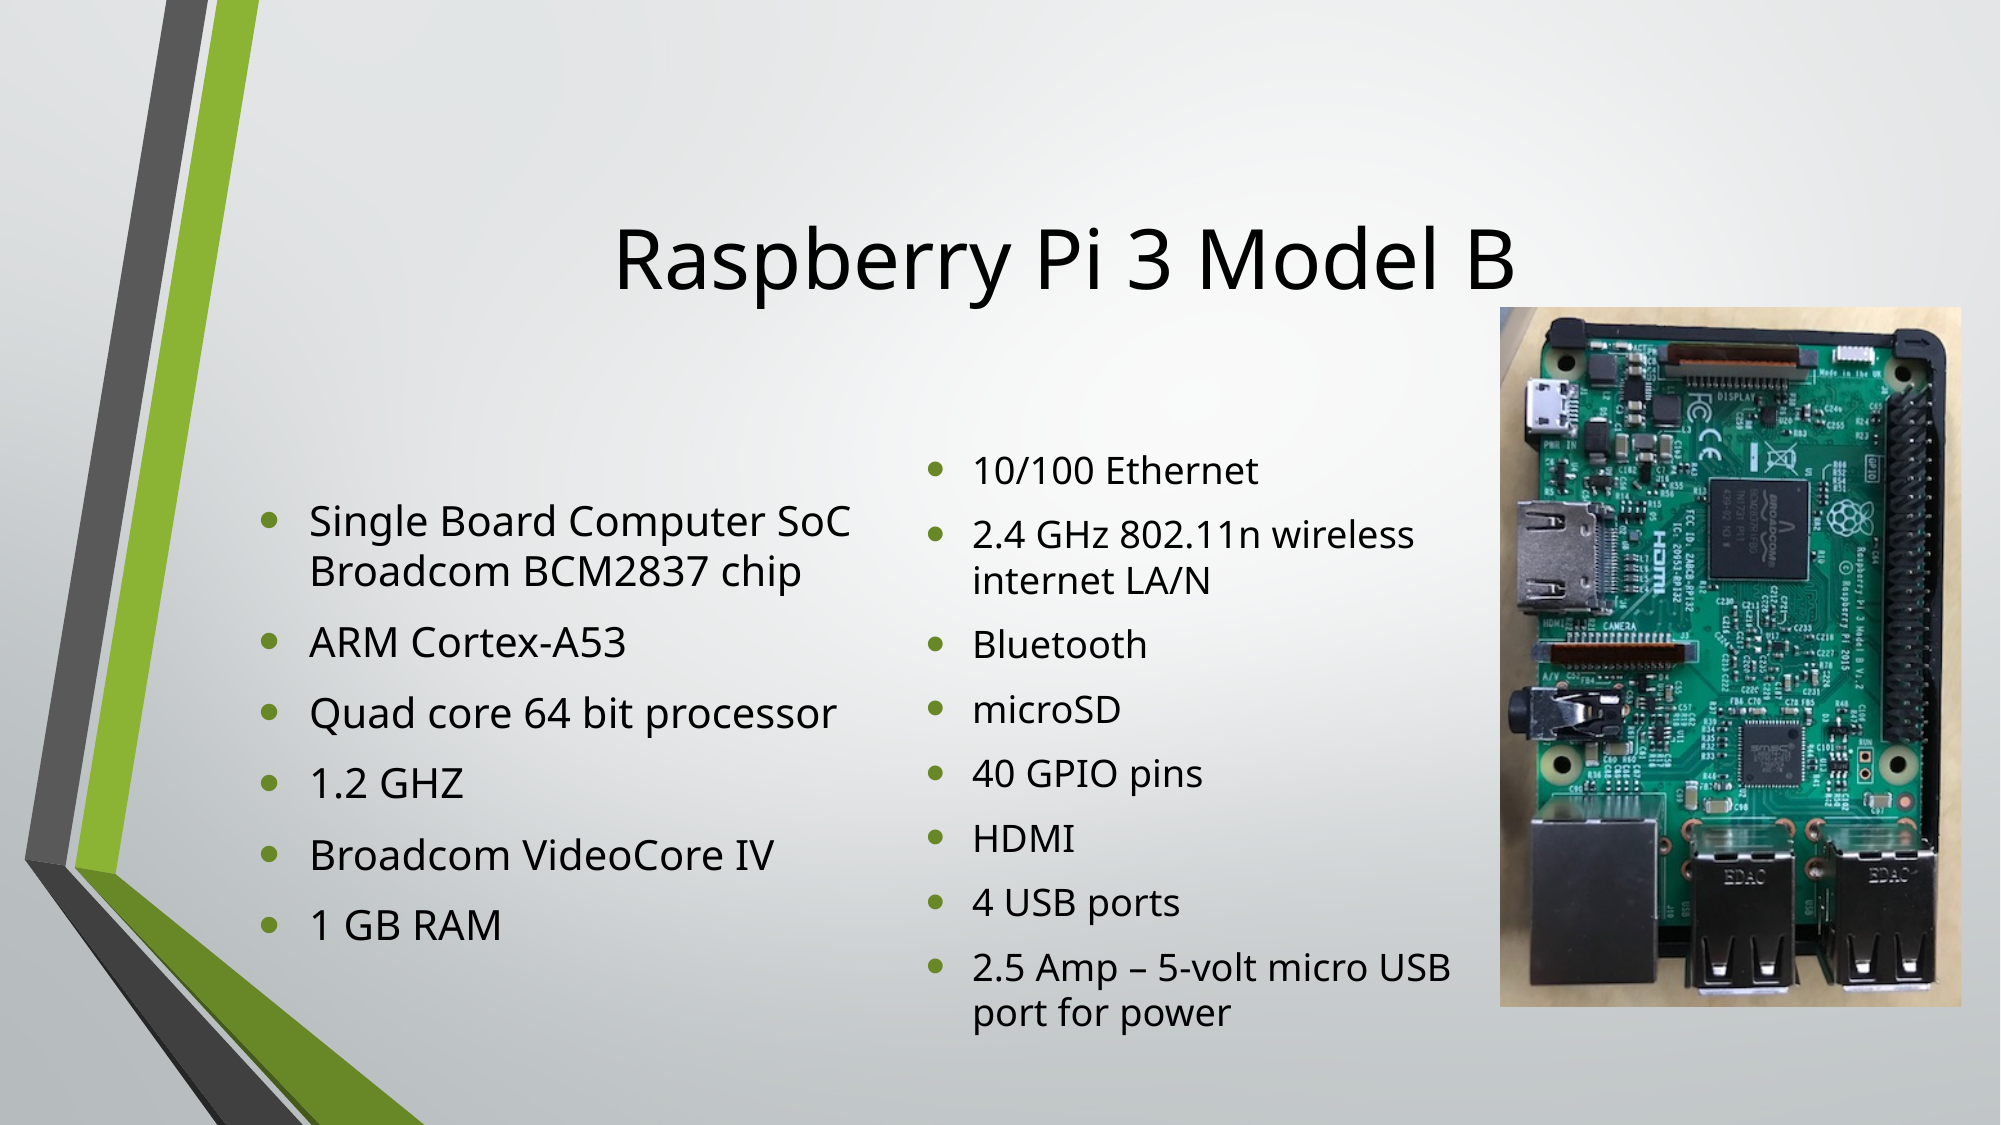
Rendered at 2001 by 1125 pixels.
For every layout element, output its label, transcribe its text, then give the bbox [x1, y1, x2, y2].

picture [1499, 306, 1962, 1007]
title Raspberry Pi 3 Model B [243, 112, 1887, 400]
list Single Board Computer SoC Broadcom BCM2837 chip ARM Cortex-A53 Quad core 64 bit processor 1.2 GHZ Broadcom VideoCore IV 1 GB RAM [243, 437, 910, 1007]
list 10/100 Ethernet 2.4 GHz 802.11n wireless internet LA/N Bluetooth microSD 40 GPIO pins HDMI 4 USB ports 2.5 Amp – 5-volt micro USB port for power [910, 437, 1500, 1043]
